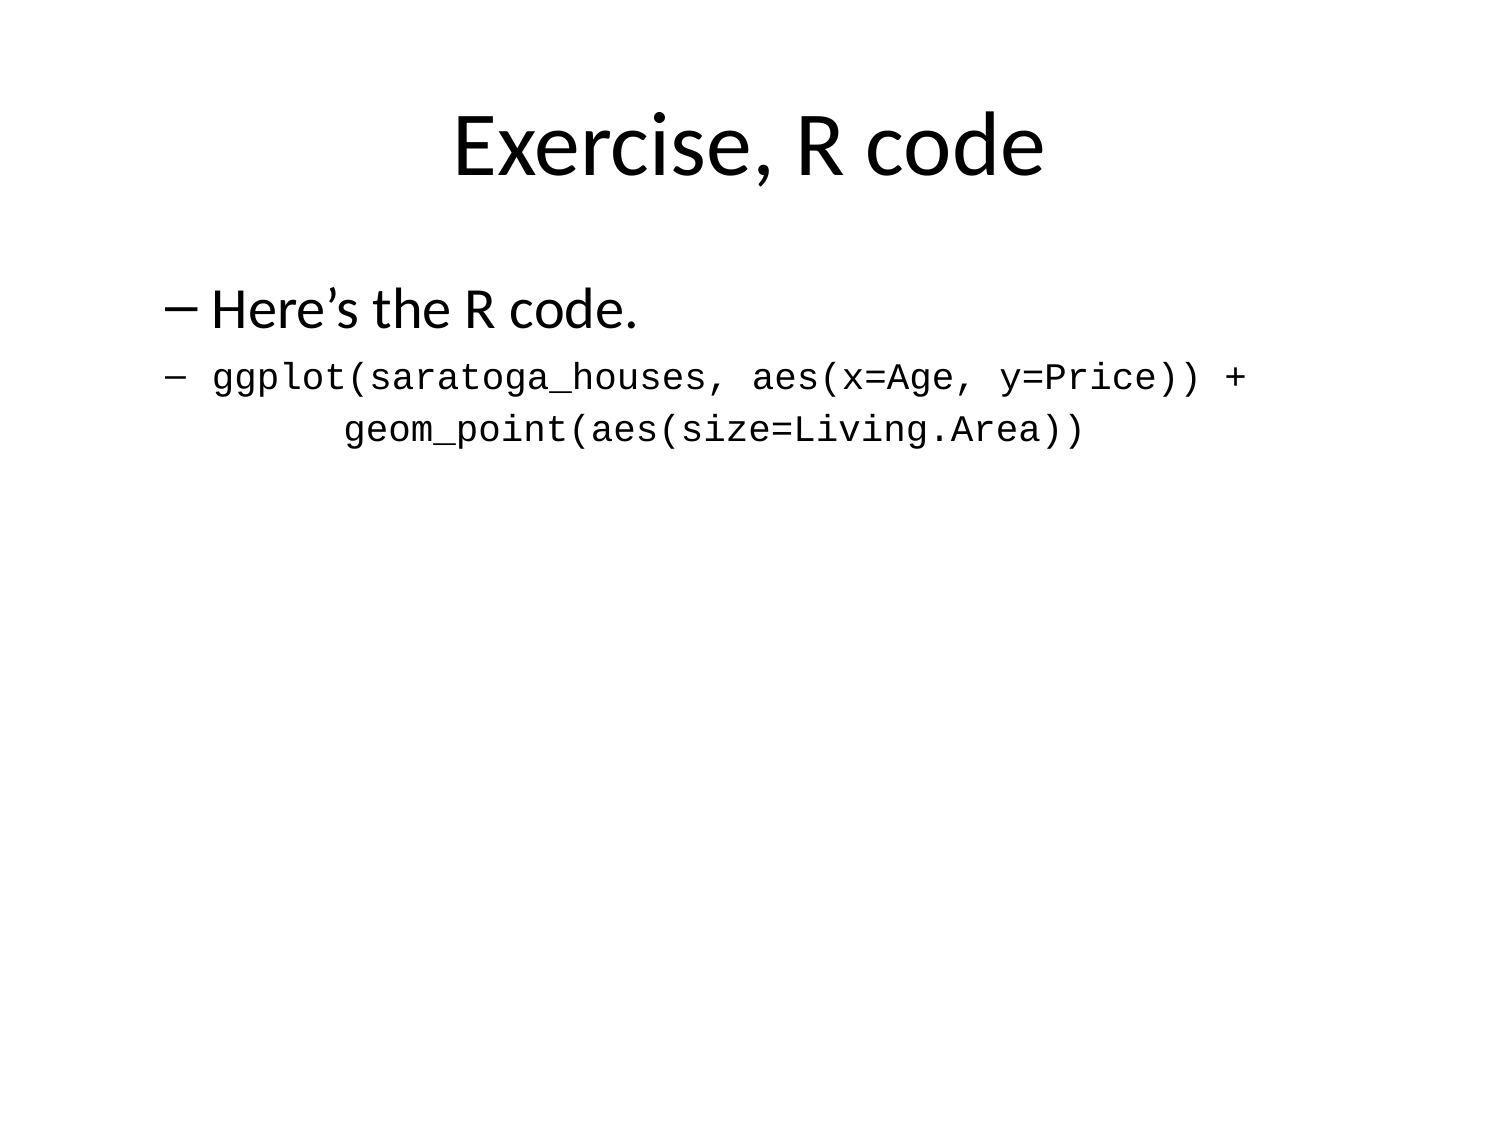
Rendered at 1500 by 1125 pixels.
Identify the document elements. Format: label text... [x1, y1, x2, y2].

title Exercise, R code [75, 45, 1425, 233]
list Here’s the R code. ggplot(saratoga_houses, aes(x=Age, y=Price)) + geom_point(aes(size=Living.Area)) [75, 262, 1425, 1005]
